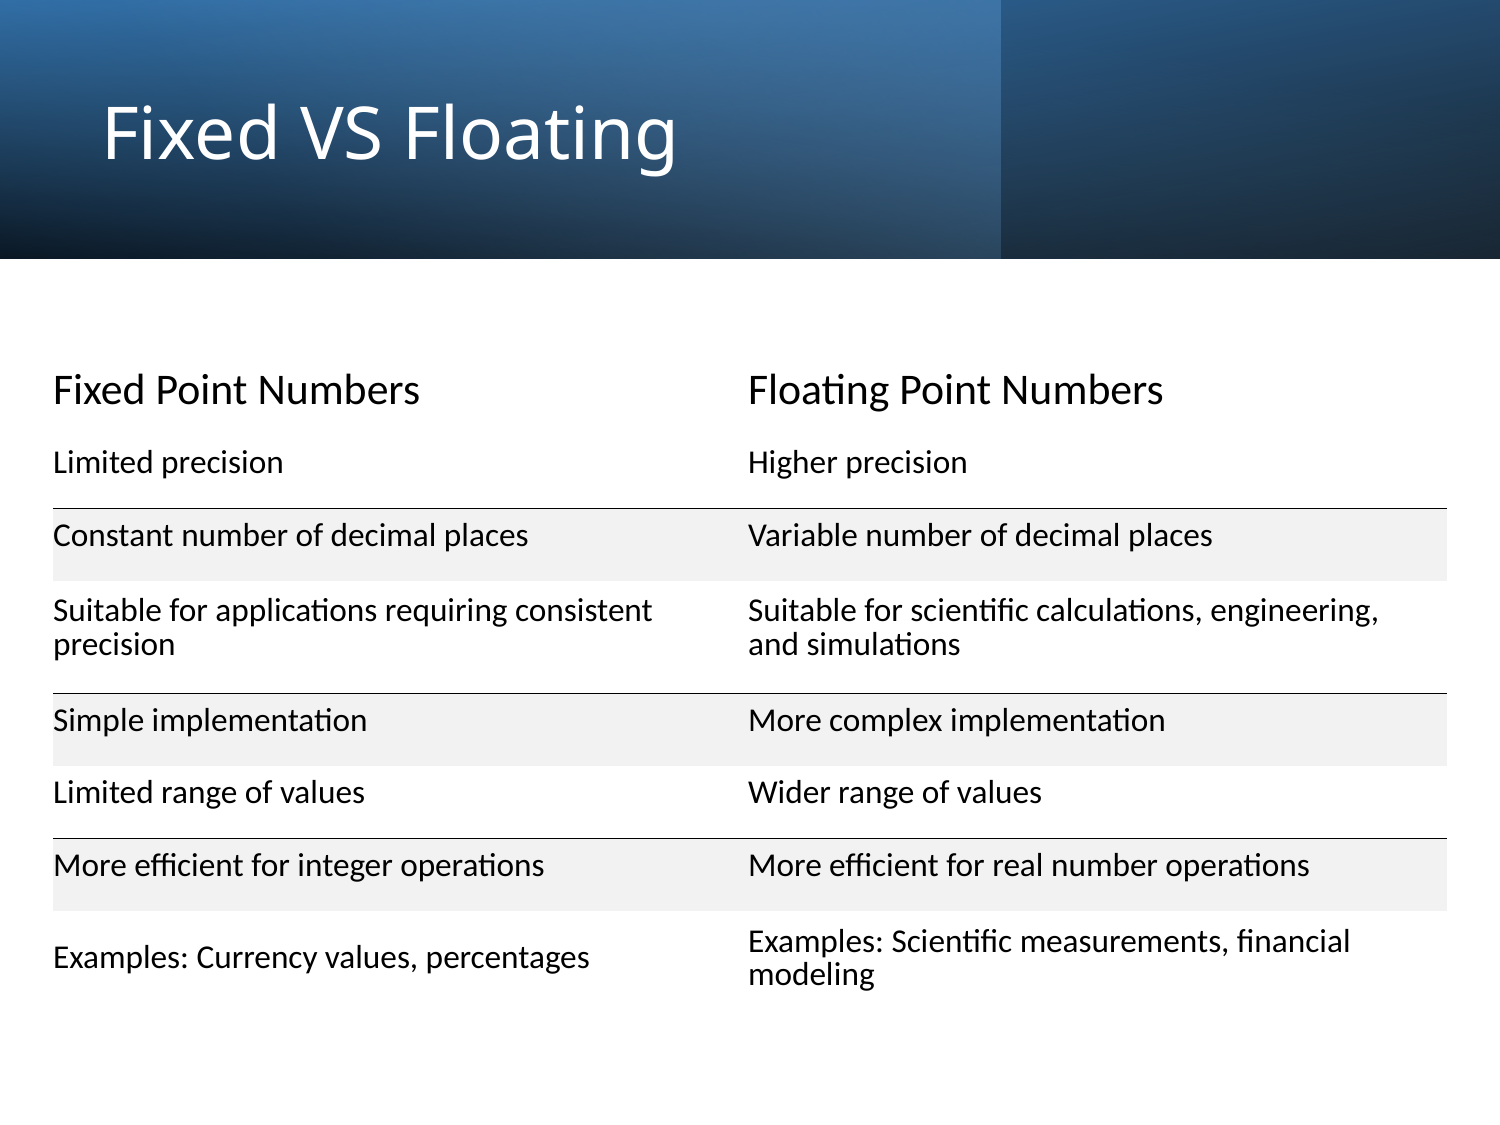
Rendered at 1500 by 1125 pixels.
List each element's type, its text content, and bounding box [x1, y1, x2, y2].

table_header Fixed Point Numbers [53, 352, 748, 436]
table_cell Suitable for scientific calculations, engineering, and simulations [748, 581, 1447, 693]
table_cell Simple implementation [53, 694, 748, 766]
table_cell Suitable for applications requiring consistent precision [53, 581, 748, 693]
title Fixed VS Floating [86, 40, 956, 231]
table_cell Constant number of decimal places [53, 509, 748, 581]
table_cell More efficient for real number operations [748, 839, 1447, 911]
table_cell Higher precision [748, 436, 1447, 508]
table_cell Examples: Scientific measurements, financial modeling [748, 911, 1447, 1024]
text_box [0, 260, 1500, 1125]
table_cell Limited range of values [53, 766, 748, 838]
table_cell Limited precision [53, 436, 748, 508]
text_box [0, 0, 1500, 259]
table_cell Variable number of decimal places [748, 509, 1447, 581]
table_cell More efficient for integer operations [53, 839, 748, 911]
table_cell Examples: Currency values, percentages [53, 911, 748, 1024]
table_cell More complex implementation [748, 694, 1447, 766]
table_cell Wider range of values [748, 766, 1447, 838]
table_header Floating Point Numbers [748, 352, 1447, 436]
